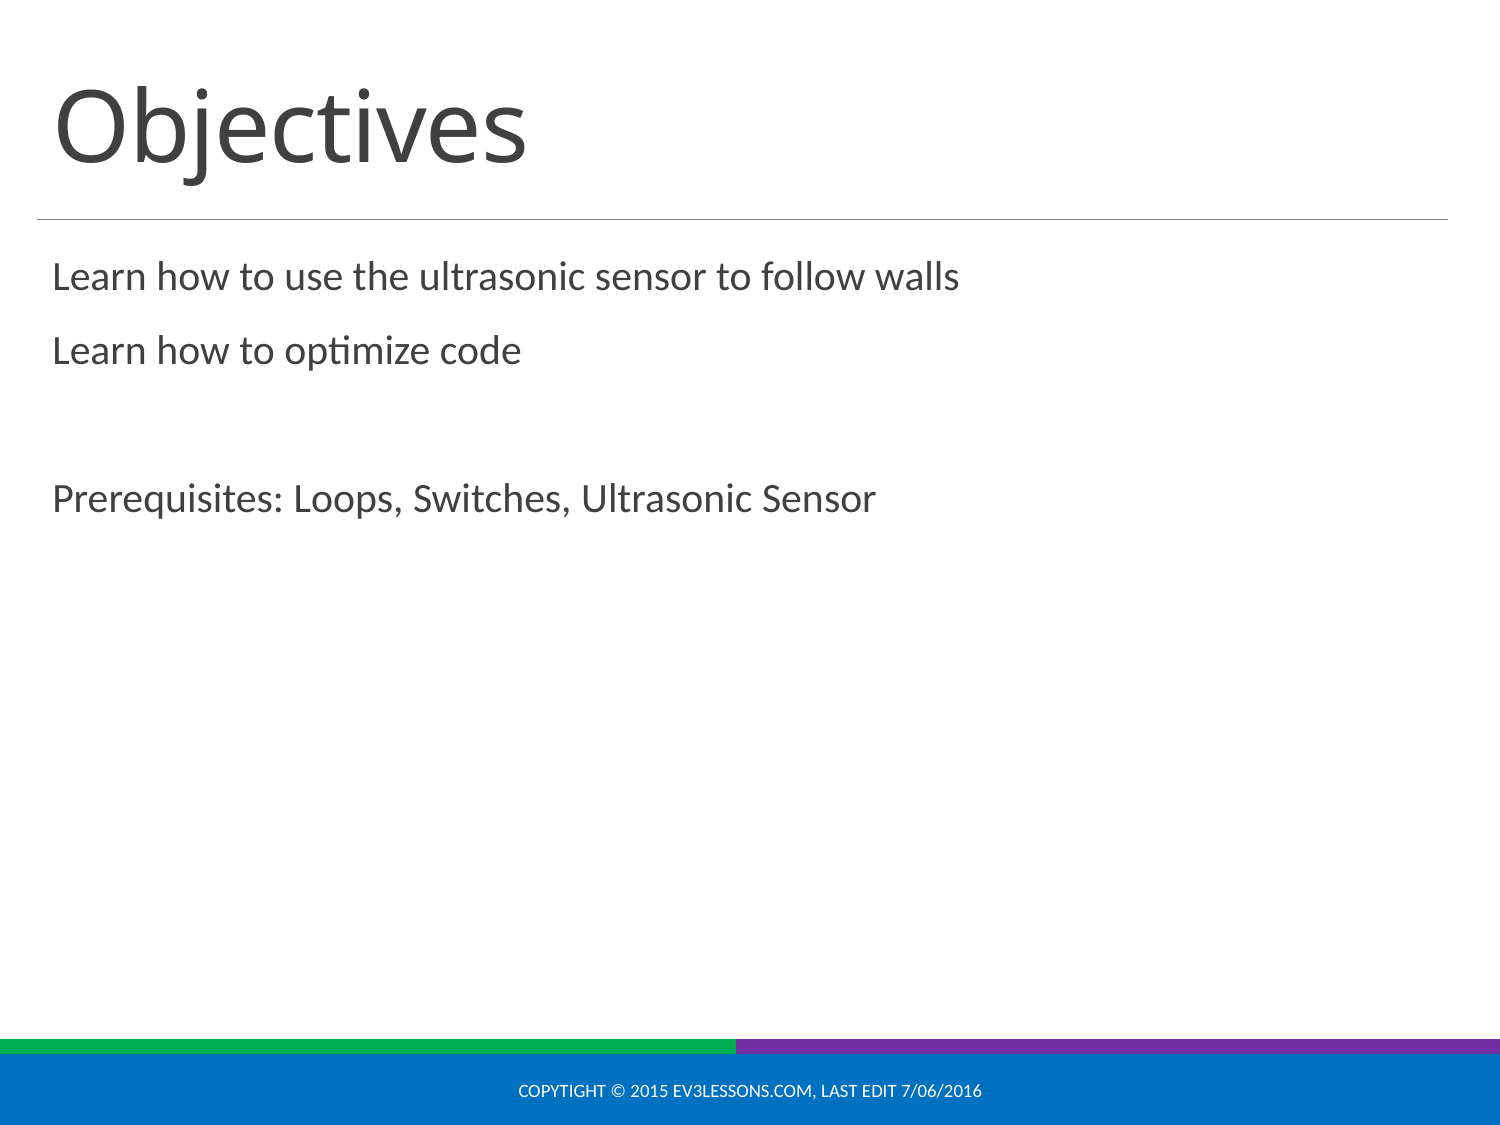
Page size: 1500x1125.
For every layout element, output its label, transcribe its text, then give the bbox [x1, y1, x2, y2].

list Learn how to use the ultrasonic sensor to follow walls Learn how to optimize code Prerequisites: Loops, Switches, Ultrasonic Sensor [37, 246, 1448, 1011]
title Objectives [37, 47, 1448, 191]
footer Copytight © 2015 EV3Lessons.com, Last edit 7/06/2016 [453, 1059, 1047, 1120]
